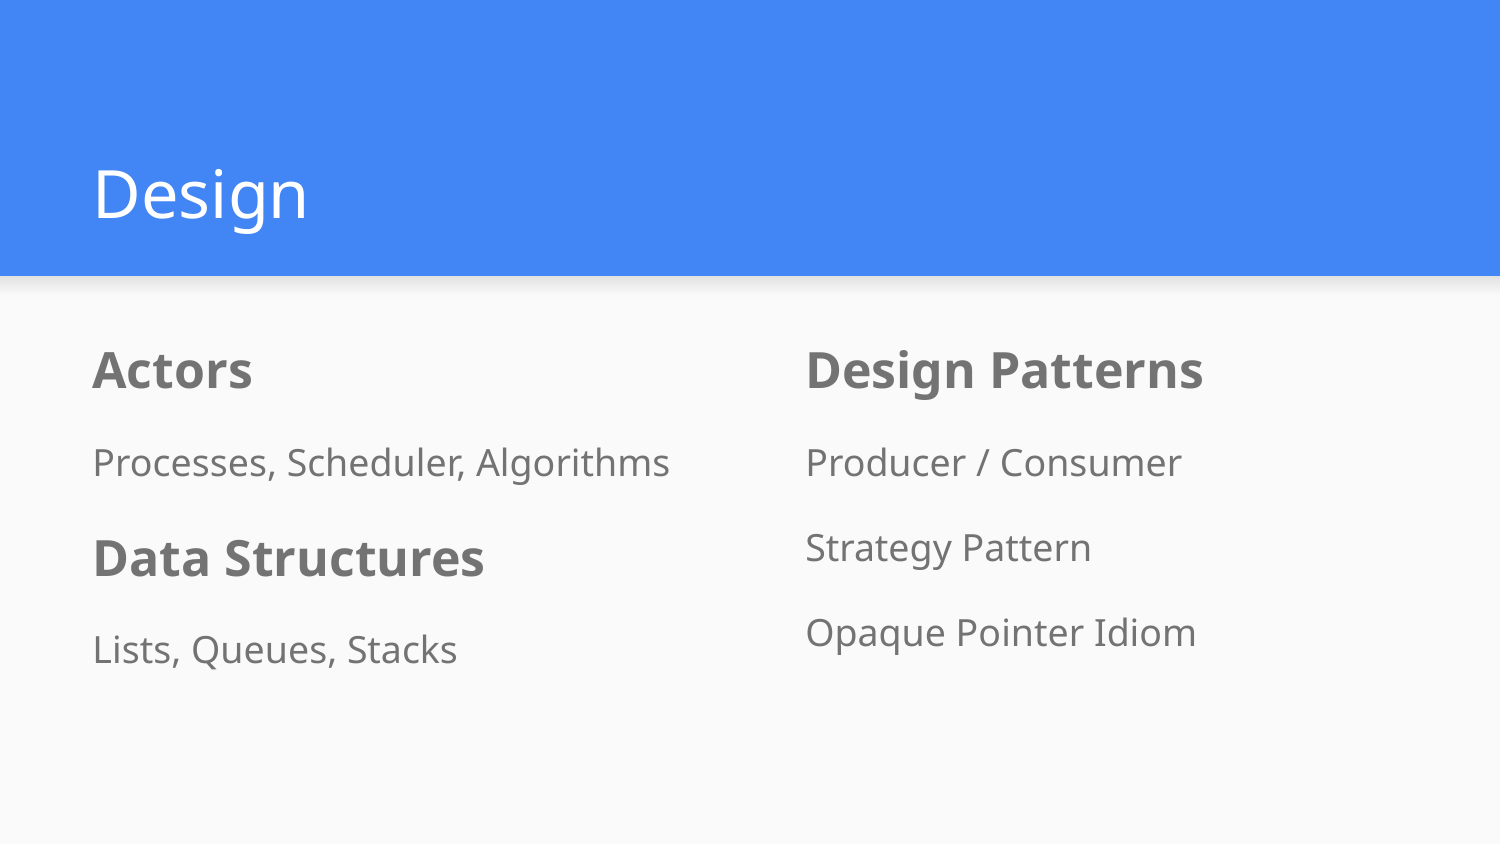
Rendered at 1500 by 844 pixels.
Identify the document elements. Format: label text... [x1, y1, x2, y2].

list Actors Processes, Scheduler, Algorithms Data Structures Lists, Queues, Stacks [77, 314, 707, 760]
title Design [77, 121, 1427, 248]
text_box Design Patterns Producer / Consumer Strategy Pattern Opaque Pointer Idiom [790, 314, 1361, 760]
